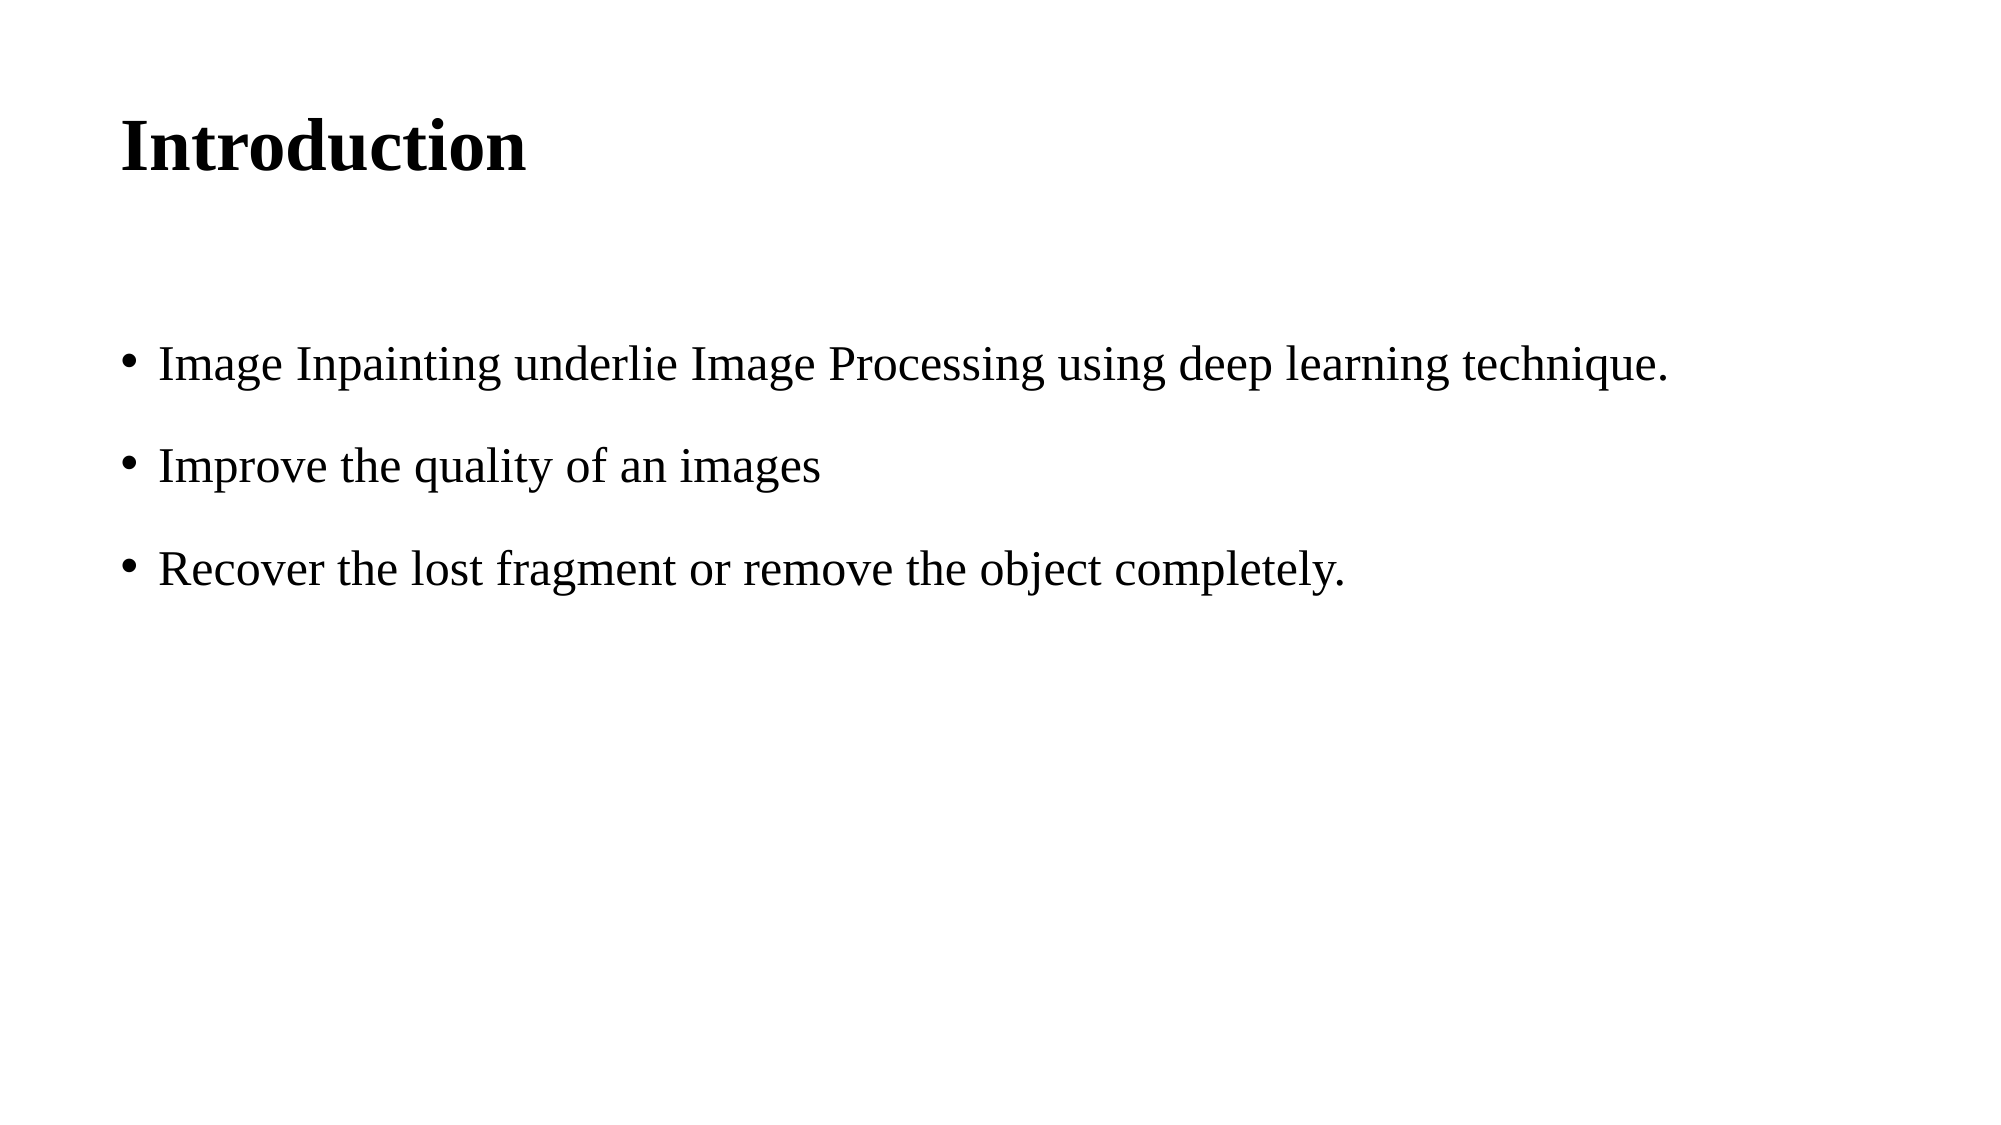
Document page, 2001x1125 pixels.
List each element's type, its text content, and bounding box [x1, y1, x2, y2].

title Introduction [105, 52, 1895, 240]
list Image Inpainting underlie Image Processing using deep learning technique. Improve the quality of an images Recover the lost fragment or remove the object completely. [105, 292, 1849, 1014]
